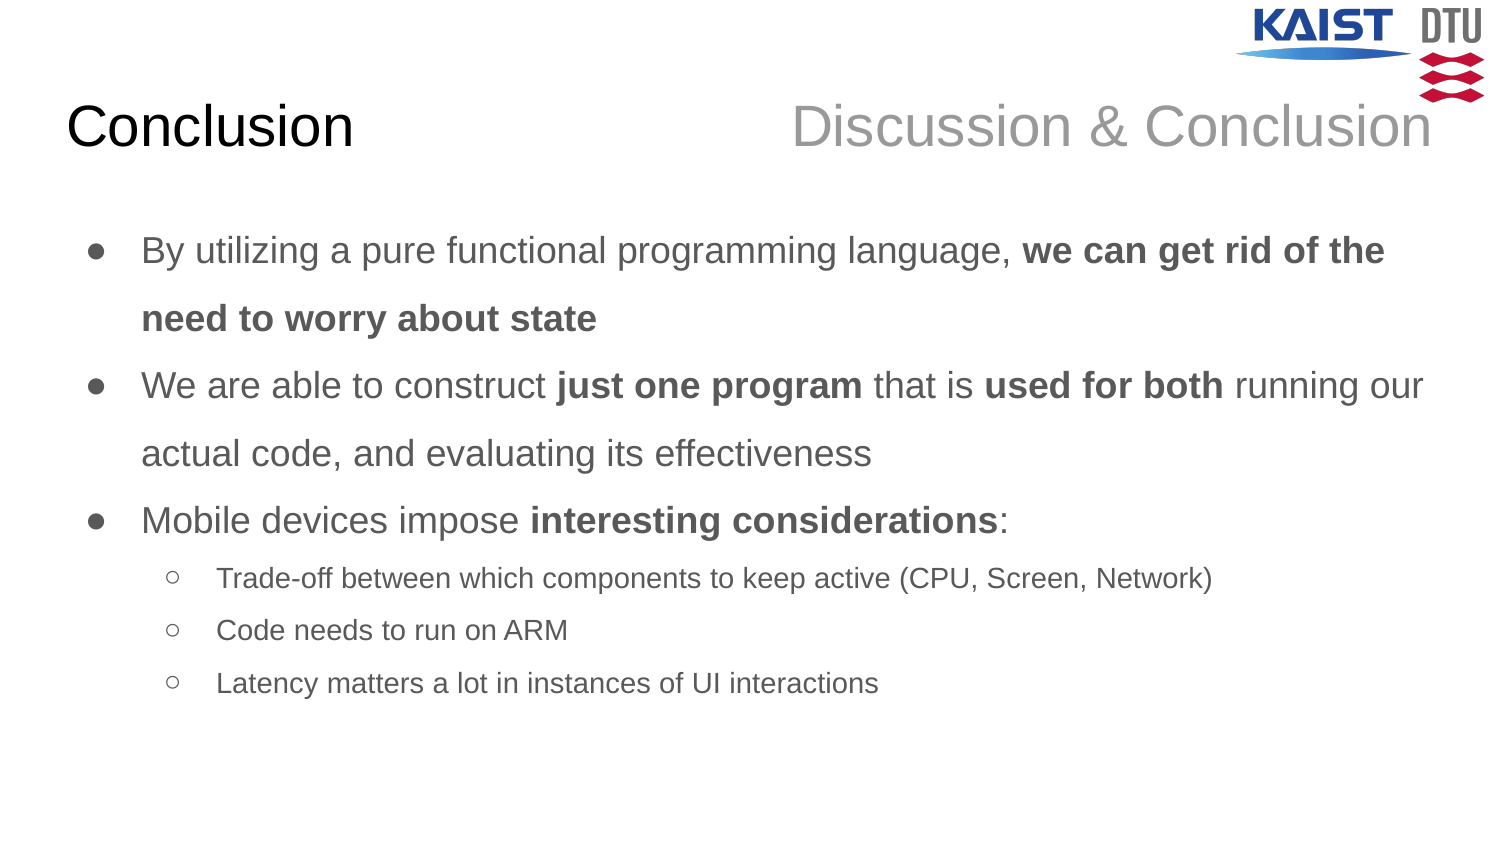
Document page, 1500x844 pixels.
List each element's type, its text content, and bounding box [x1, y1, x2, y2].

title Conclusion [51, 72, 720, 167]
list By utilizing a pure functional programming language, we can get rid of the need to worry about state We are able to construct just one program that is used for both running our actual code, and evaluating its effectiveness Mobile devices impose interesting considerations: Trade-off between which components to keep active (CPU, Screen, Network) Code needs to run on ARM Latency matters a lot in instances of UI interactions [51, 189, 1449, 750]
picture [1232, 8, 1491, 104]
title Discussion & Conclusion [720, 72, 1449, 167]
